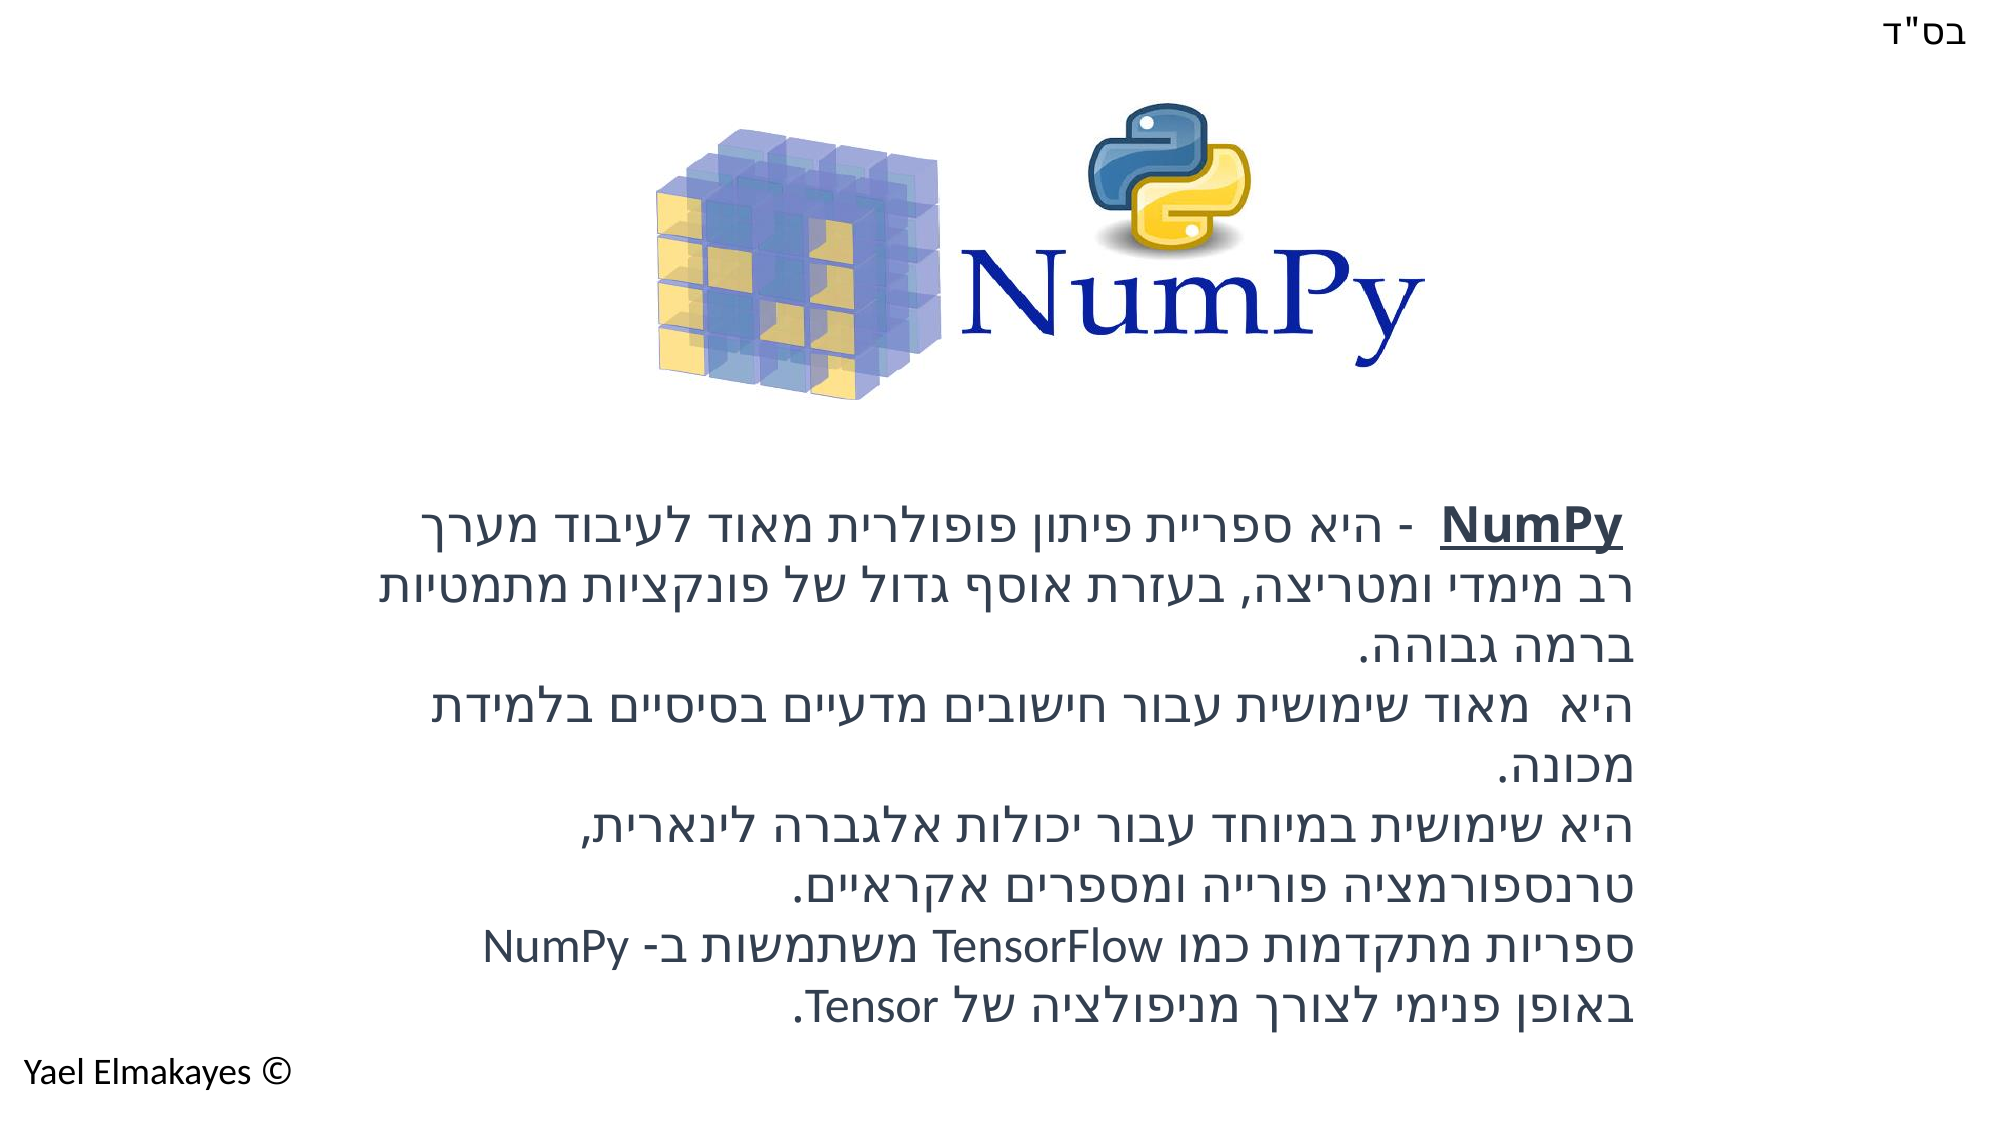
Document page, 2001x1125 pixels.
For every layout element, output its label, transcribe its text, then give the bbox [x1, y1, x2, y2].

text_box © Yael Elmakayes [0, 1039, 308, 1100]
picture [655, 99, 1425, 400]
text_box NumPy - היא ספריית פיתון פופולרית מאוד לעיבוד מערך רב מימדי ומטריצה, בעזרת אוסף גדול של פונקציות מתמטיות ברמה גבוהה. היא מאוד שימושית עבור חישובים מדעיים בסיסיים בלמידת מכונה. היא שימושית במיוחד עבור יכולות אלגברה לינארית, טרנספורמציה פורייה ומספרים אקראיים. ספריות מתקדמות כמו TensorFlow משתמשות ב- NumPy באופן פנימי לצורך מניפולציה של Tensor. [346, 485, 1651, 1040]
text_box בס"ד [1839, 0, 1982, 60]
